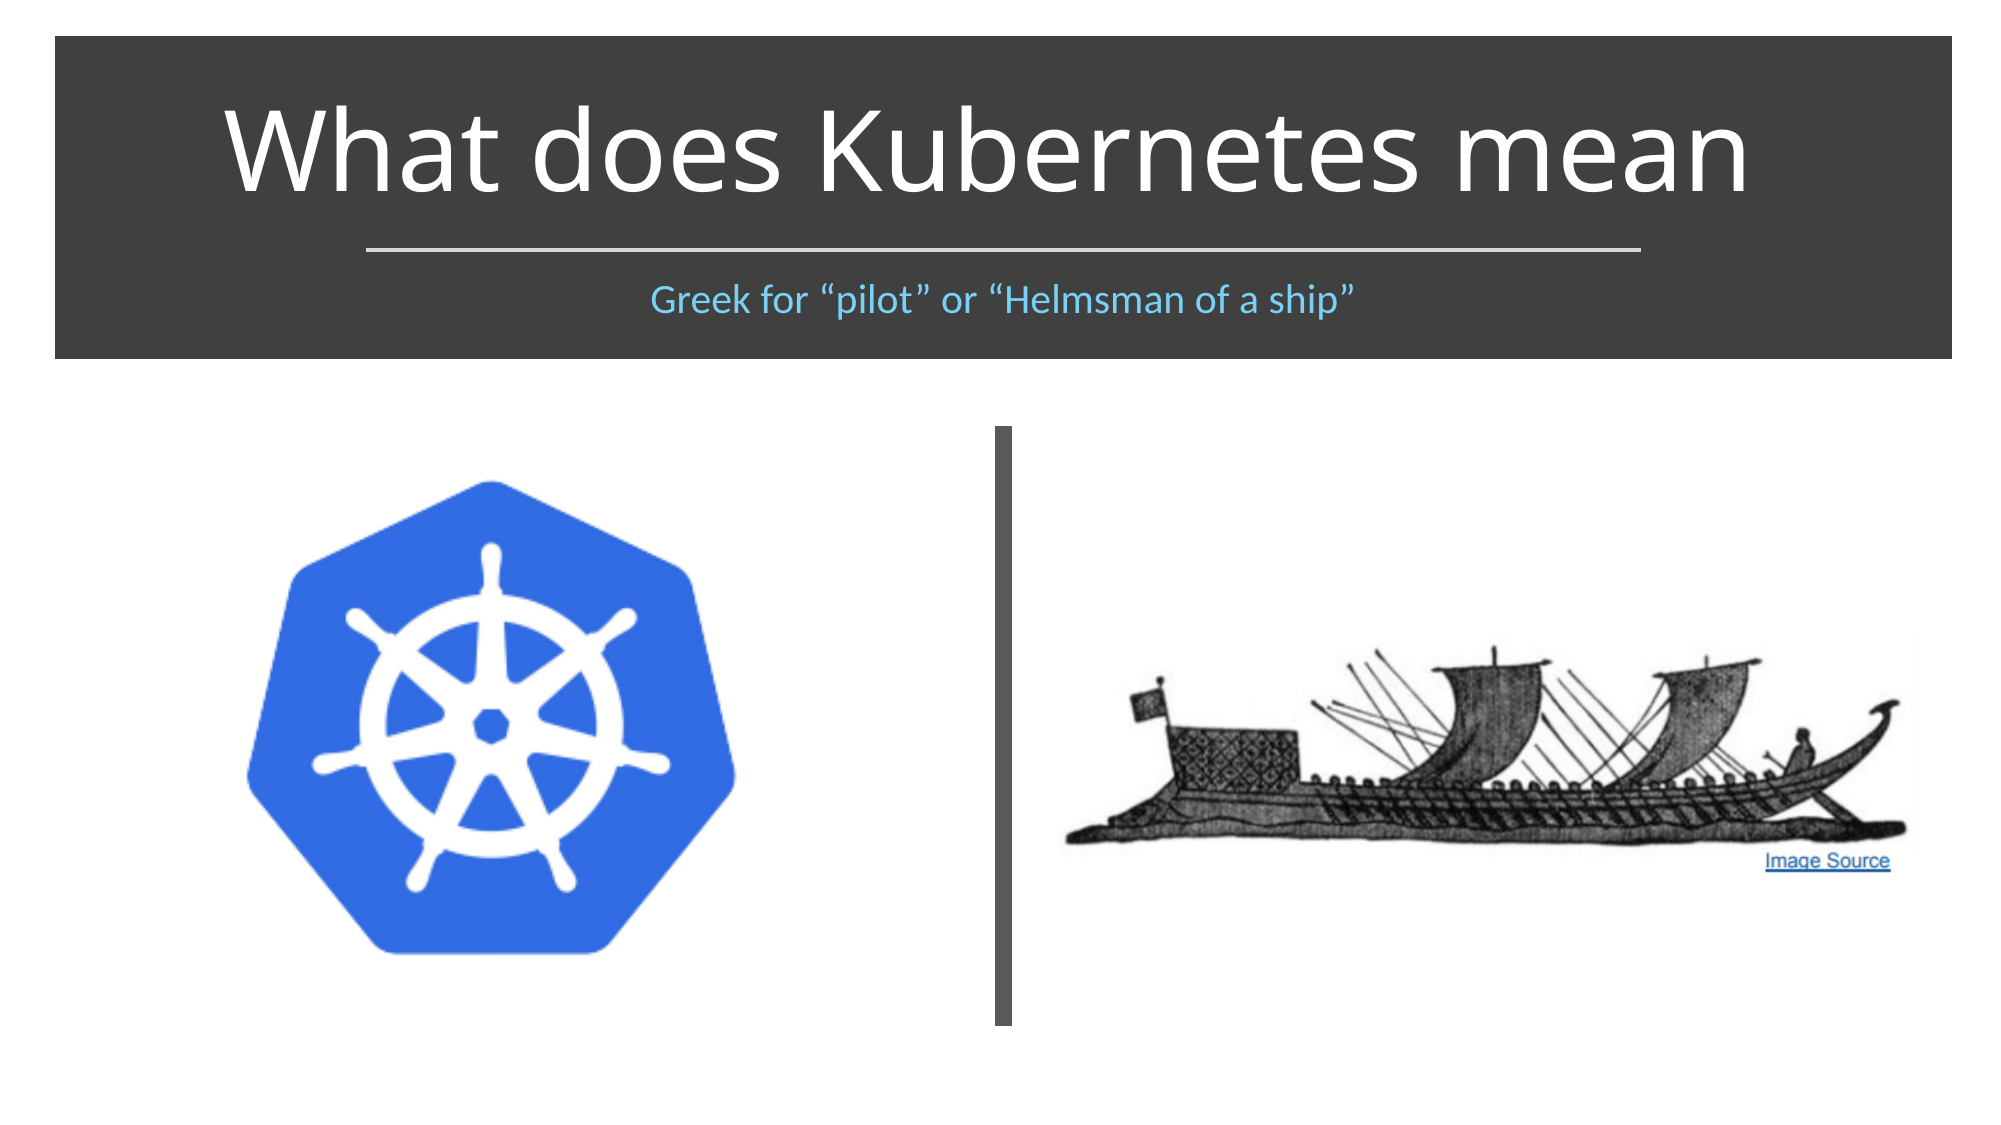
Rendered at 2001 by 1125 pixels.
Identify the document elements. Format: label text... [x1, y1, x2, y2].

list Greek for “pilot” or “Helmsman of a ship” [253, 269, 1754, 339]
picture [195, 398, 808, 1054]
picture [1057, 563, 1953, 889]
text_box [64, 45, 1942, 350]
title What does Kubernetes mean [89, 71, 1917, 224]
